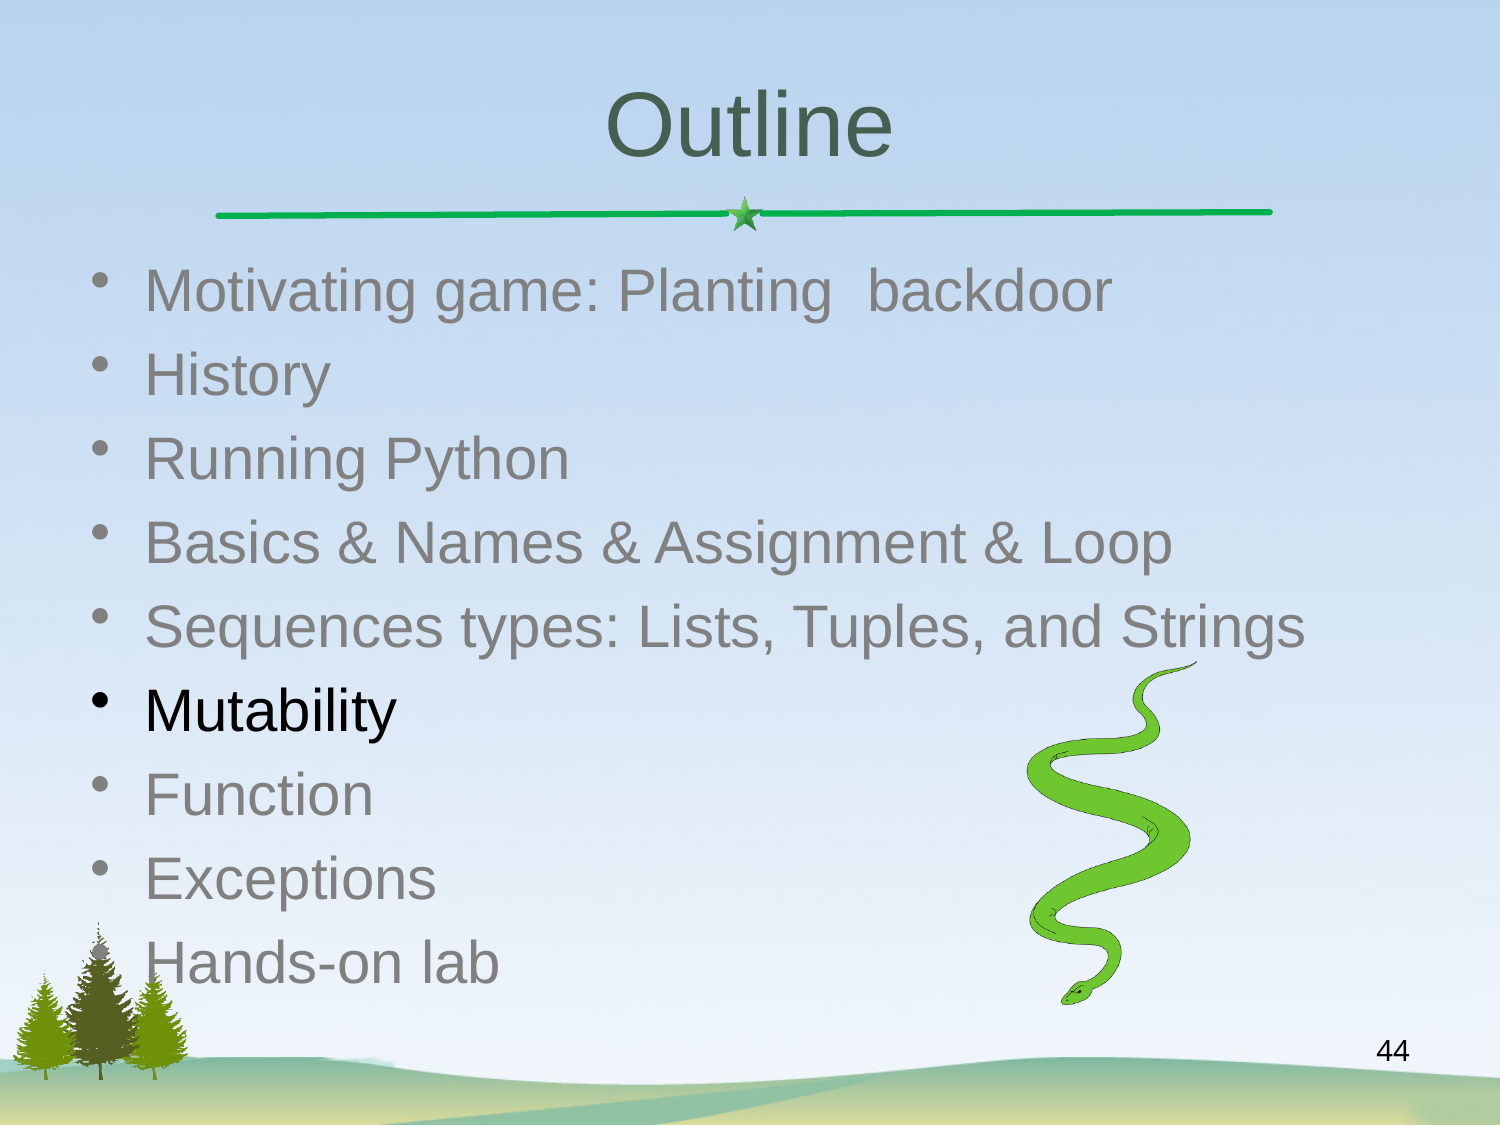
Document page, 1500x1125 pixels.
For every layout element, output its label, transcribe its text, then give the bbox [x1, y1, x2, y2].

title Outline [75, 30, 1425, 209]
list Motivating game: Planting backdoor History Running Python Basics & Names & Assignment & Loop Sequences types: Lists, Tuples, and Strings Mutability Function Exceptions Hands-on lab [75, 243, 1425, 1005]
picture [0, 0, 1500, 1125]
slide_number 44 [1074, 1024, 1425, 1103]
